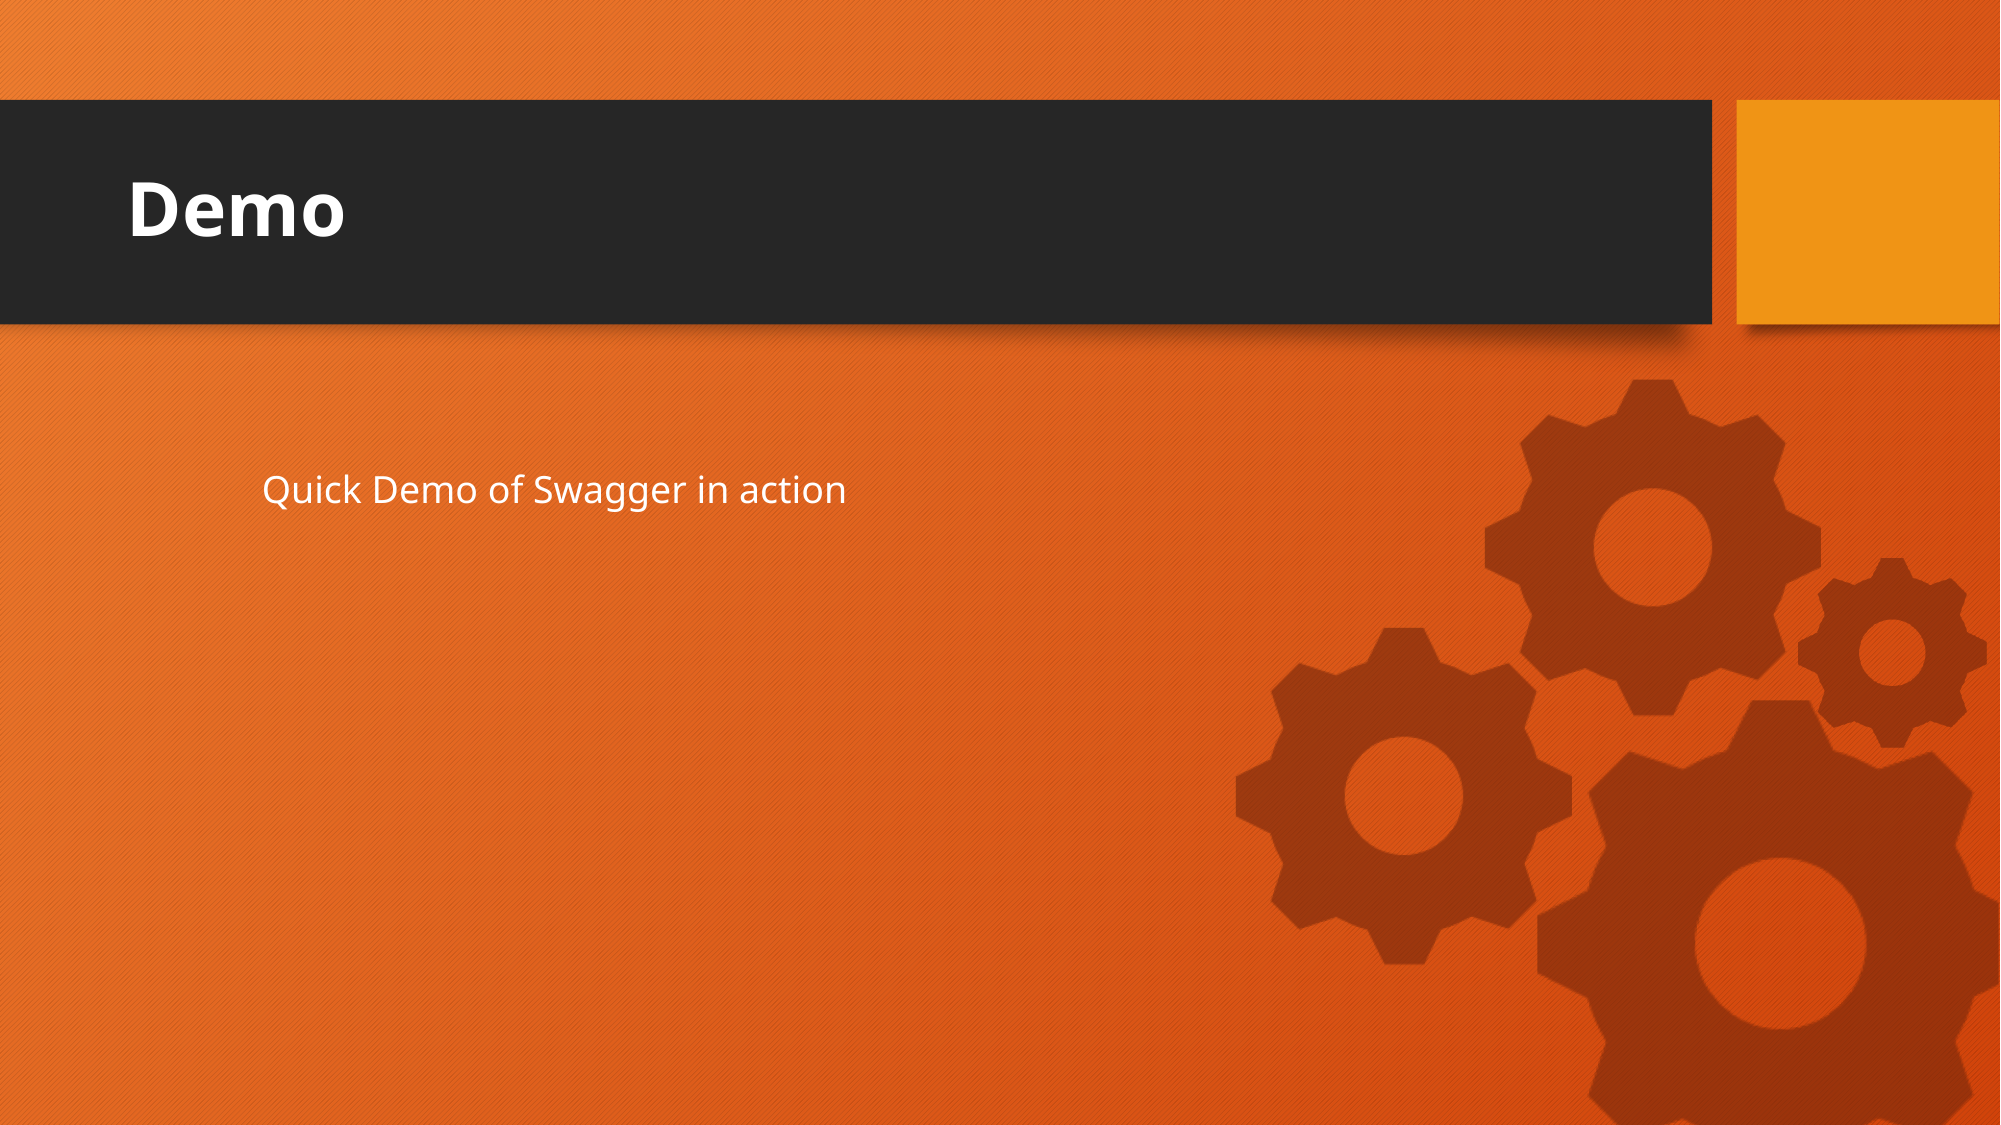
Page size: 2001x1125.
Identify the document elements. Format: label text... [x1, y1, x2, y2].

picture [0, 311, 2001, 1125]
title Demo [111, 123, 1689, 301]
text_box Quick Demo of Swagger in action [247, 458, 1492, 519]
